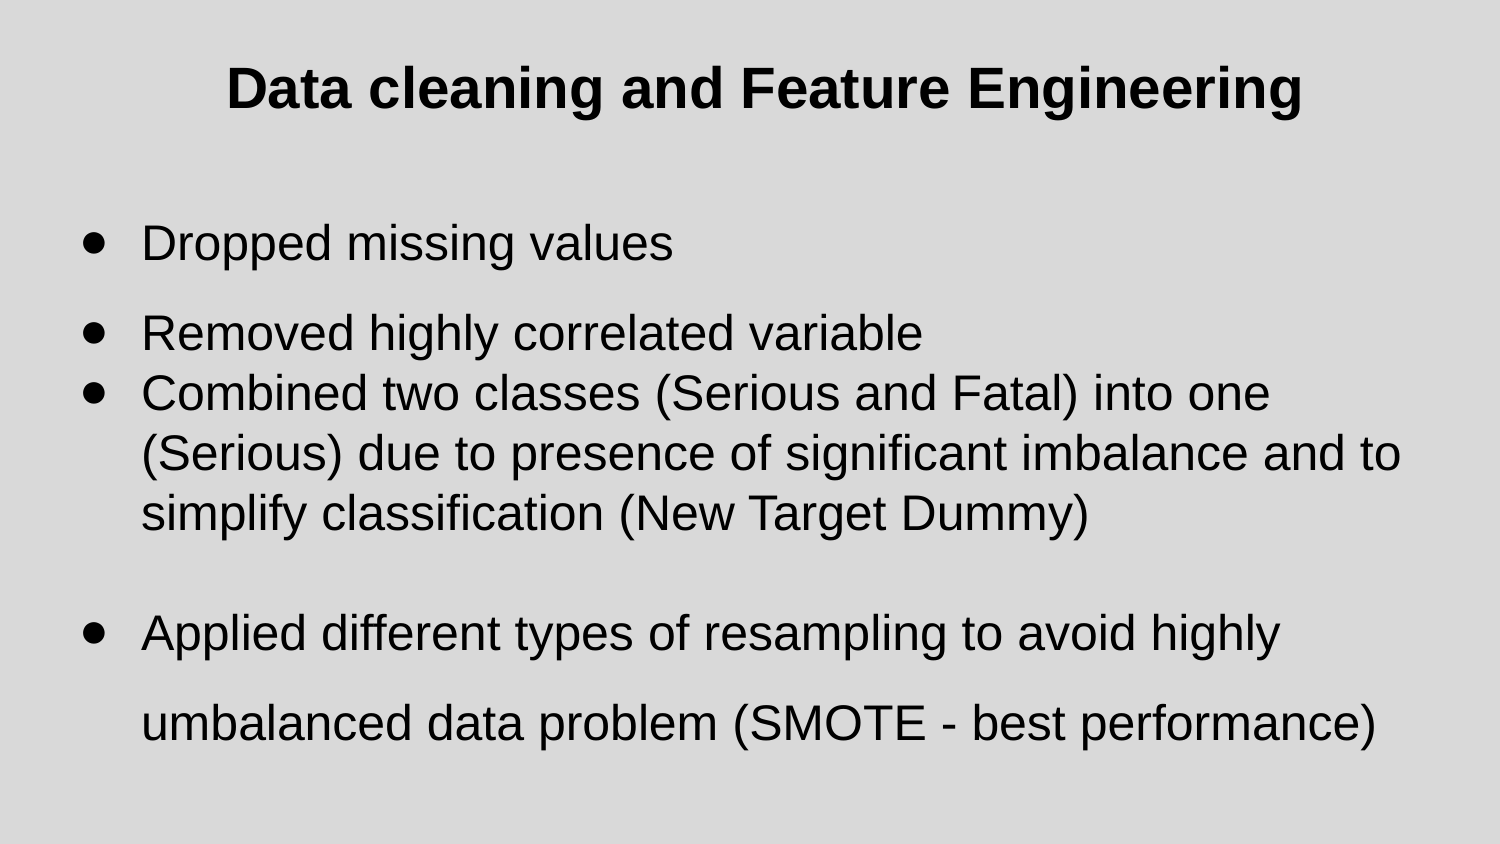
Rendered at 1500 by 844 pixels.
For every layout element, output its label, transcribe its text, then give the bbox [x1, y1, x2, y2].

list Dropped missing values Removed highly correlated variable Combined two classes (Serious and Fatal) into one (Serious) due to presence of significant imbalance and to simplify classification (New Target Dummy) Applied different types of resampling to avoid highly umbalanced data problem (SMOTE - best performance) [51, 165, 1449, 806]
title Data cleaning and Feature Engineering [188, 35, 1343, 165]
